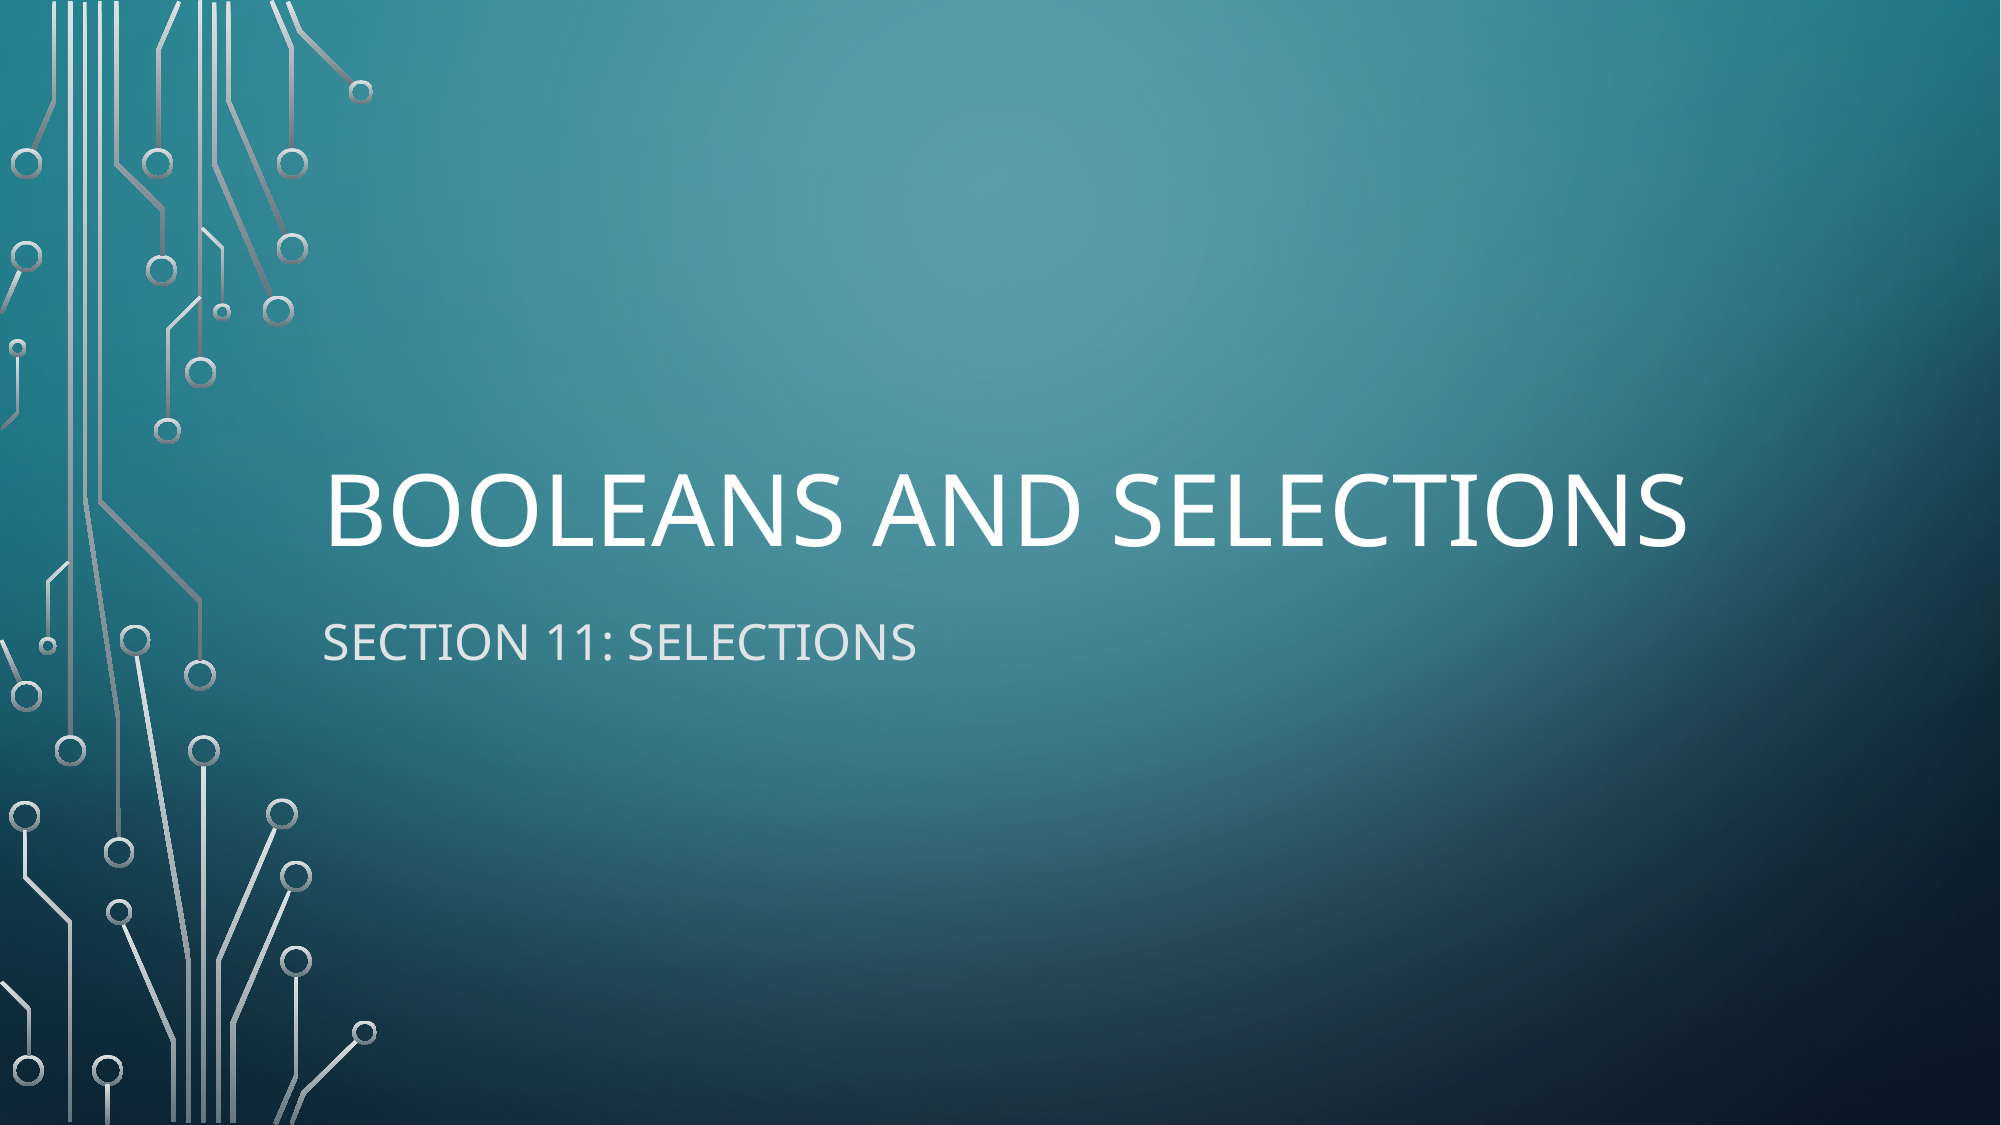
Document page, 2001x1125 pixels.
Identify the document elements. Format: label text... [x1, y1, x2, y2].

title Booleans and selections [307, 184, 1750, 576]
subtitle Section 11: Selections [307, 590, 1750, 863]
